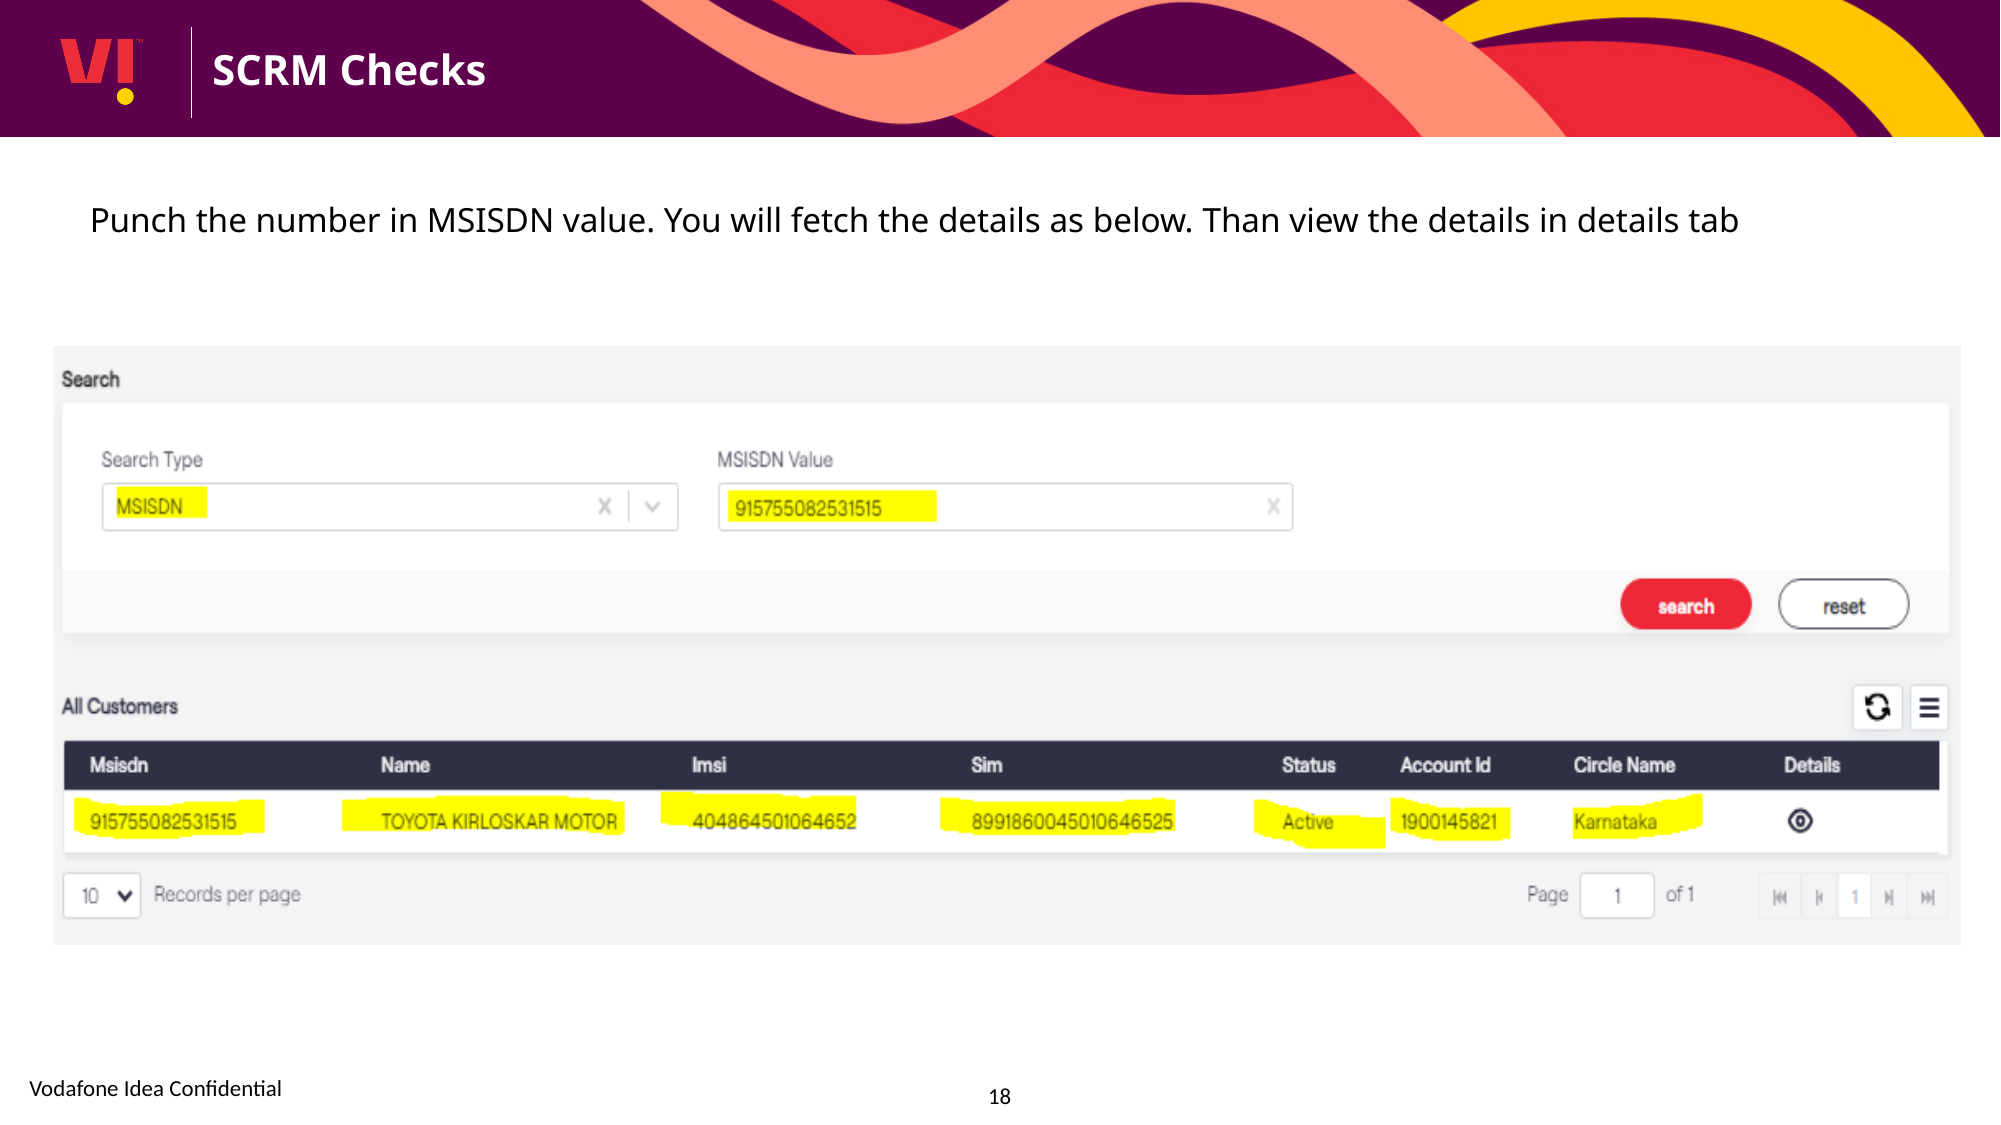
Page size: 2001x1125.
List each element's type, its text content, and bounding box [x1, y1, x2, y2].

picture [0, 0, 2000, 137]
text_box Punch the number in MSISDN value. You will fetch the details as below. Than view the details in details tab [0, 189, 1868, 247]
slide_number 18 [928, 1065, 1072, 1125]
text_box SCRM Checks [197, 36, 1195, 92]
picture [53, 346, 1961, 945]
